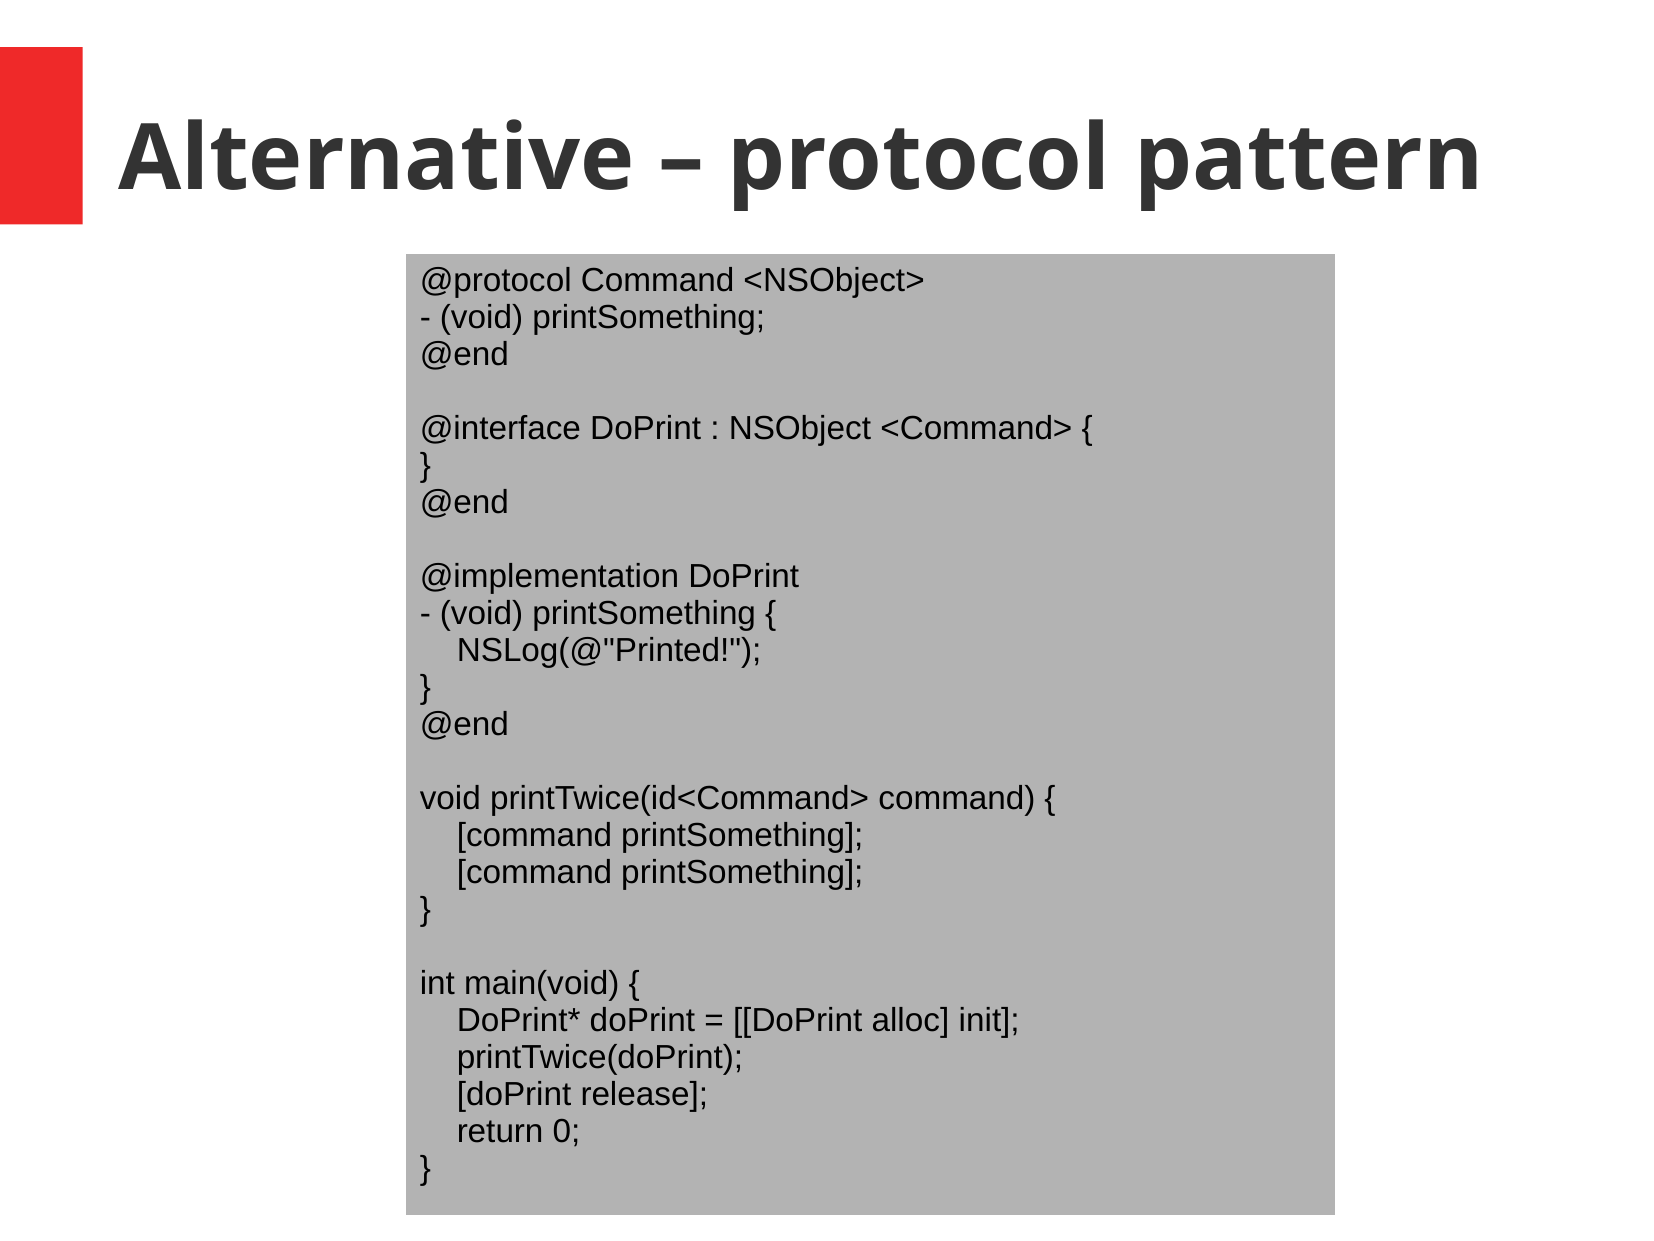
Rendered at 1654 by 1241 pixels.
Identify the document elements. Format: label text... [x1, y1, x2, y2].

table_header @protocol Command <NSObject> - (void) printSomething; @end @interface DoPrint : NSObject <Command> { } @end @implementation DoPrint - (void) printSomething { NSLog(@"Printed!"); } @end void printTwice(id<Command> command) { [command printSomething]; [command printSomething]; } int main(void) { DoPrint* doPrint = [[DoPrint alloc] init]; printTwice(doPrint); [doPrint release]; return 0; } [406, 254, 1335, 1215]
text_box Alternative – protocol pattern [118, 49, 1571, 257]
